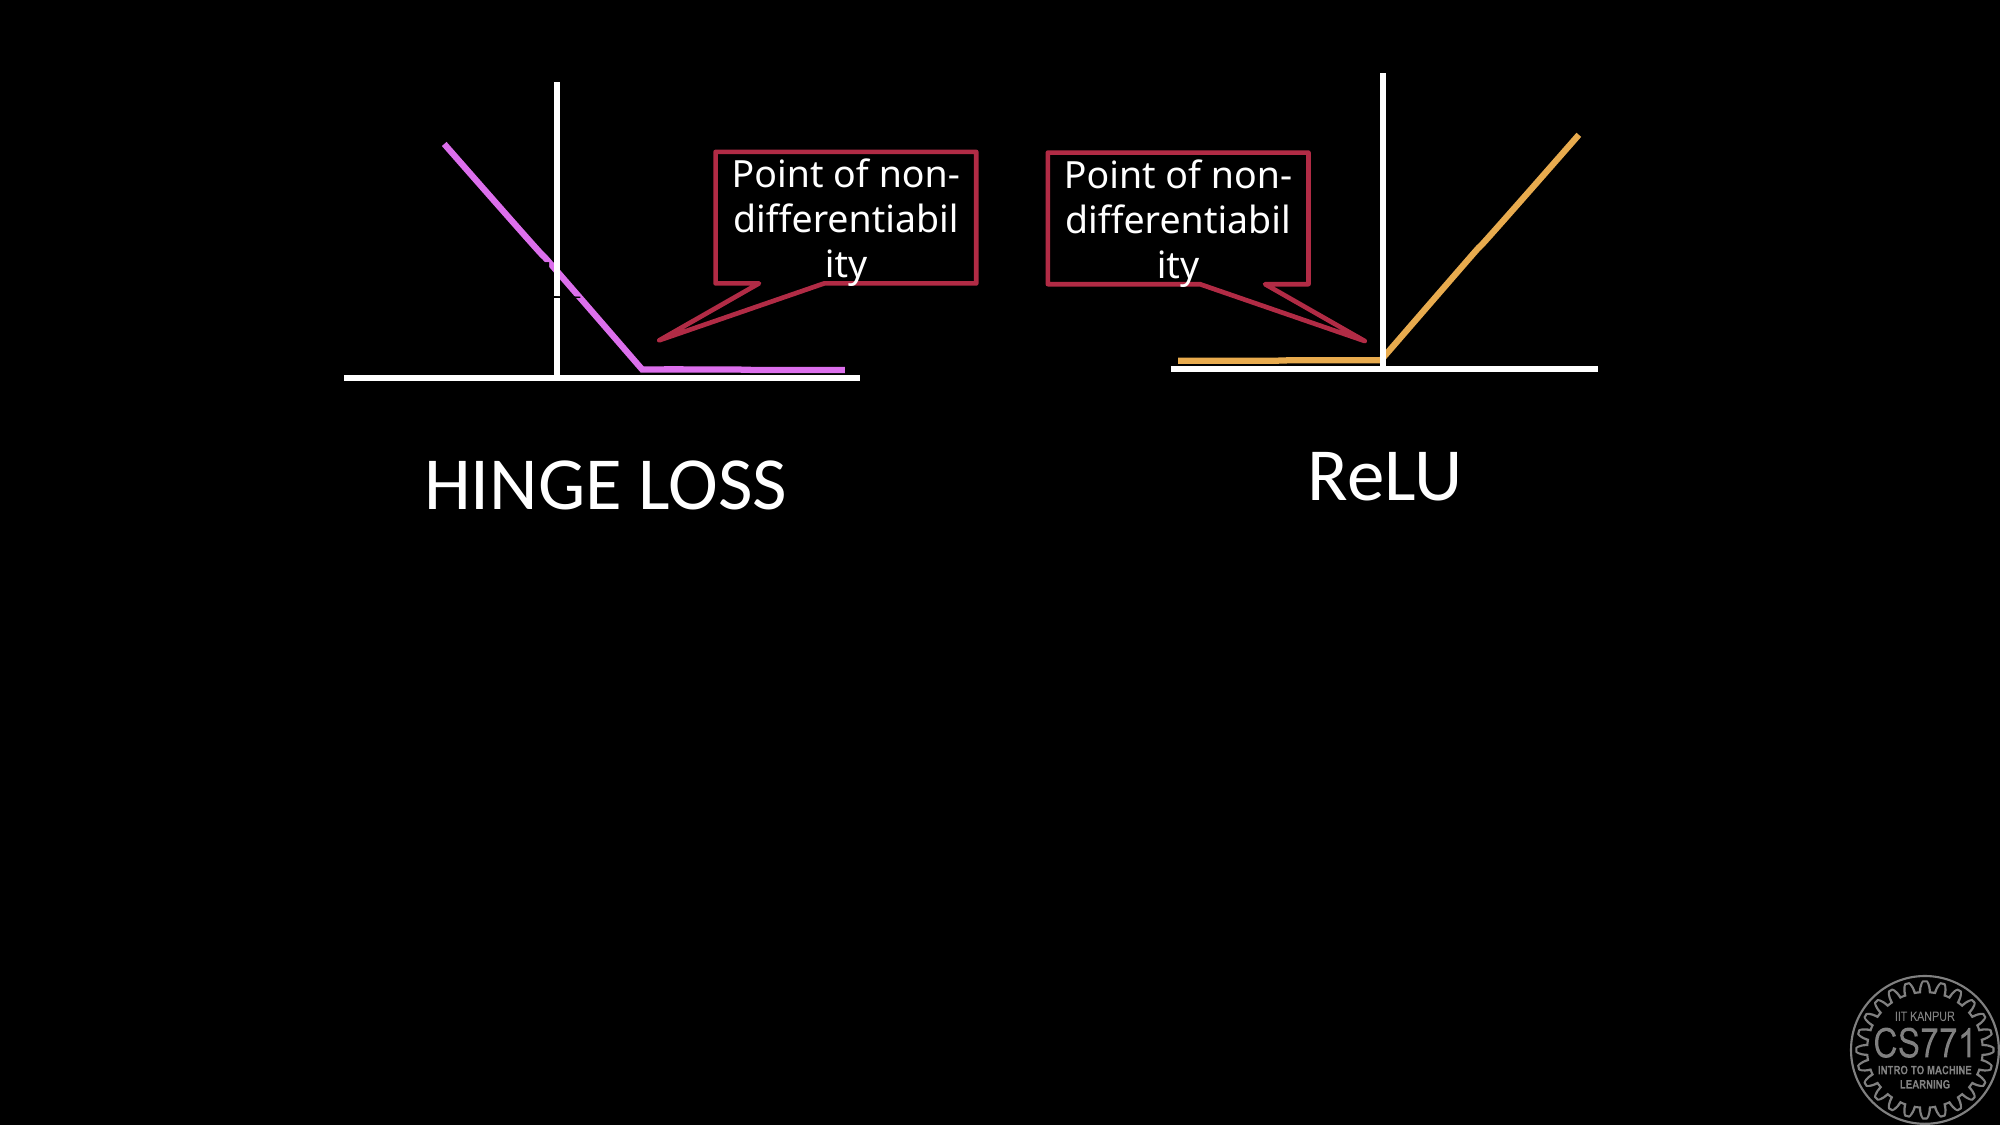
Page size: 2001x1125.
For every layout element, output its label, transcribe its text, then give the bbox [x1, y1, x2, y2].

text_box Point of non-differentiability [1046, 151, 1170, 286]
text_box HINGE LOSS [383, 446, 830, 532]
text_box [344, 82, 886, 446]
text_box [1170, 72, 1598, 429]
text_box ReLU [1209, 429, 1561, 523]
text_box Point of non-differentiability [886, 150, 978, 285]
